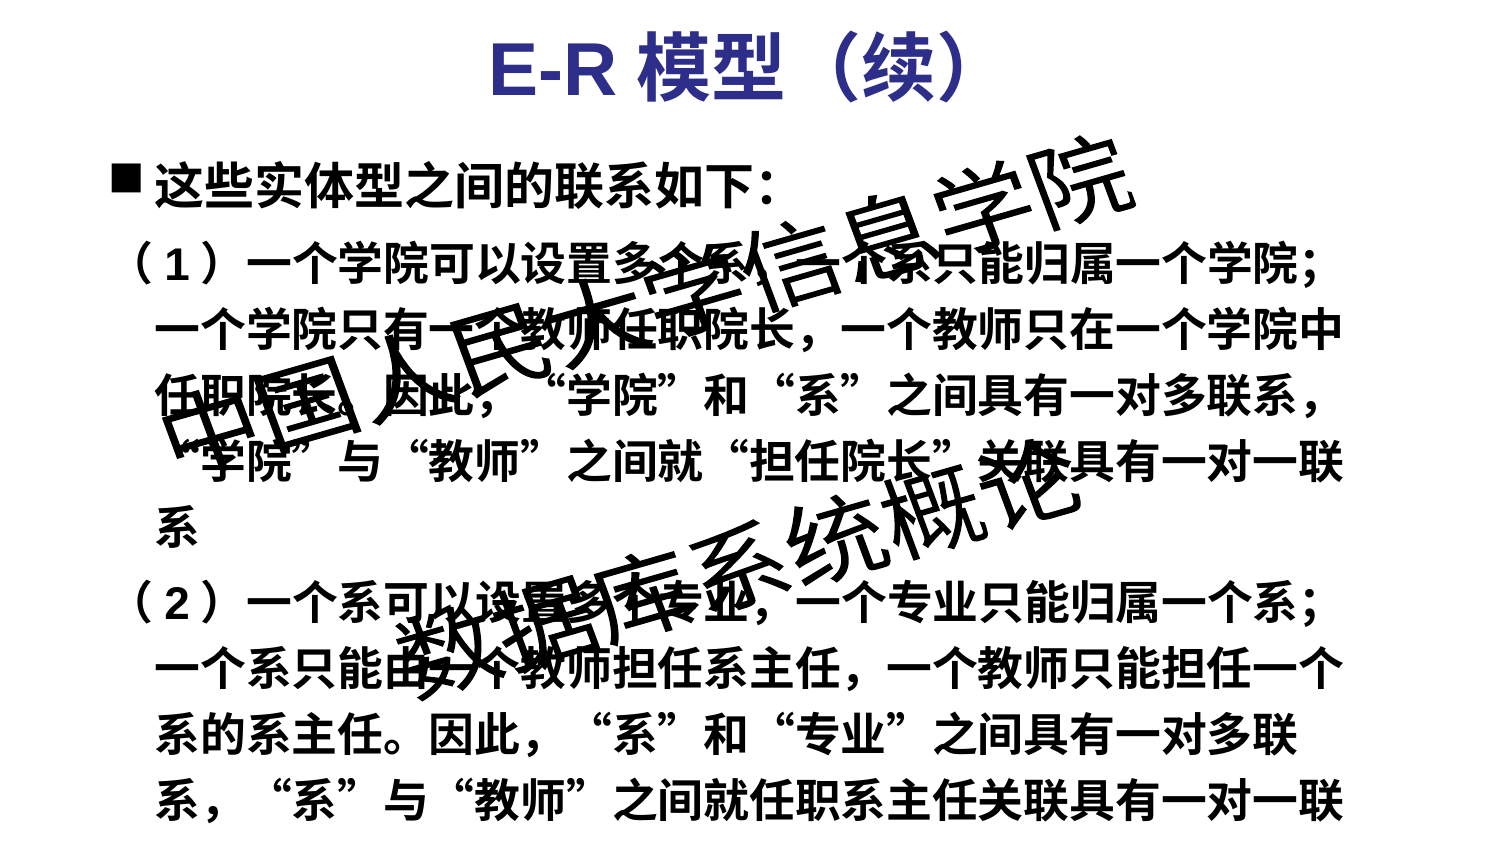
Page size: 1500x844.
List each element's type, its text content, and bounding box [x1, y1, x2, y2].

title E-R模型（续） [75, 0, 1425, 136]
list 这些实体型之间的联系如下： （1）一个学院可以设置多个系，一个系只能归属一个学院；一个学院只有一个教师任职院长，一个教师只在一个学院中任职院长。因此，“学院”和“系”之间具有一对多联系，“学院”与“教师”之间就“担任院长”关联具有一对一联系 （2）一个系可以设置多个专业，一个专业只能归属一个系；一个系只能由一个教师担任系主任，一个教师只能担任一个系的系主任。因此，“系”和“专业”之间具有一对多联系，“系”与“教师”之间就任职系主任关联具有一对一联系 [17, 135, 1402, 763]
